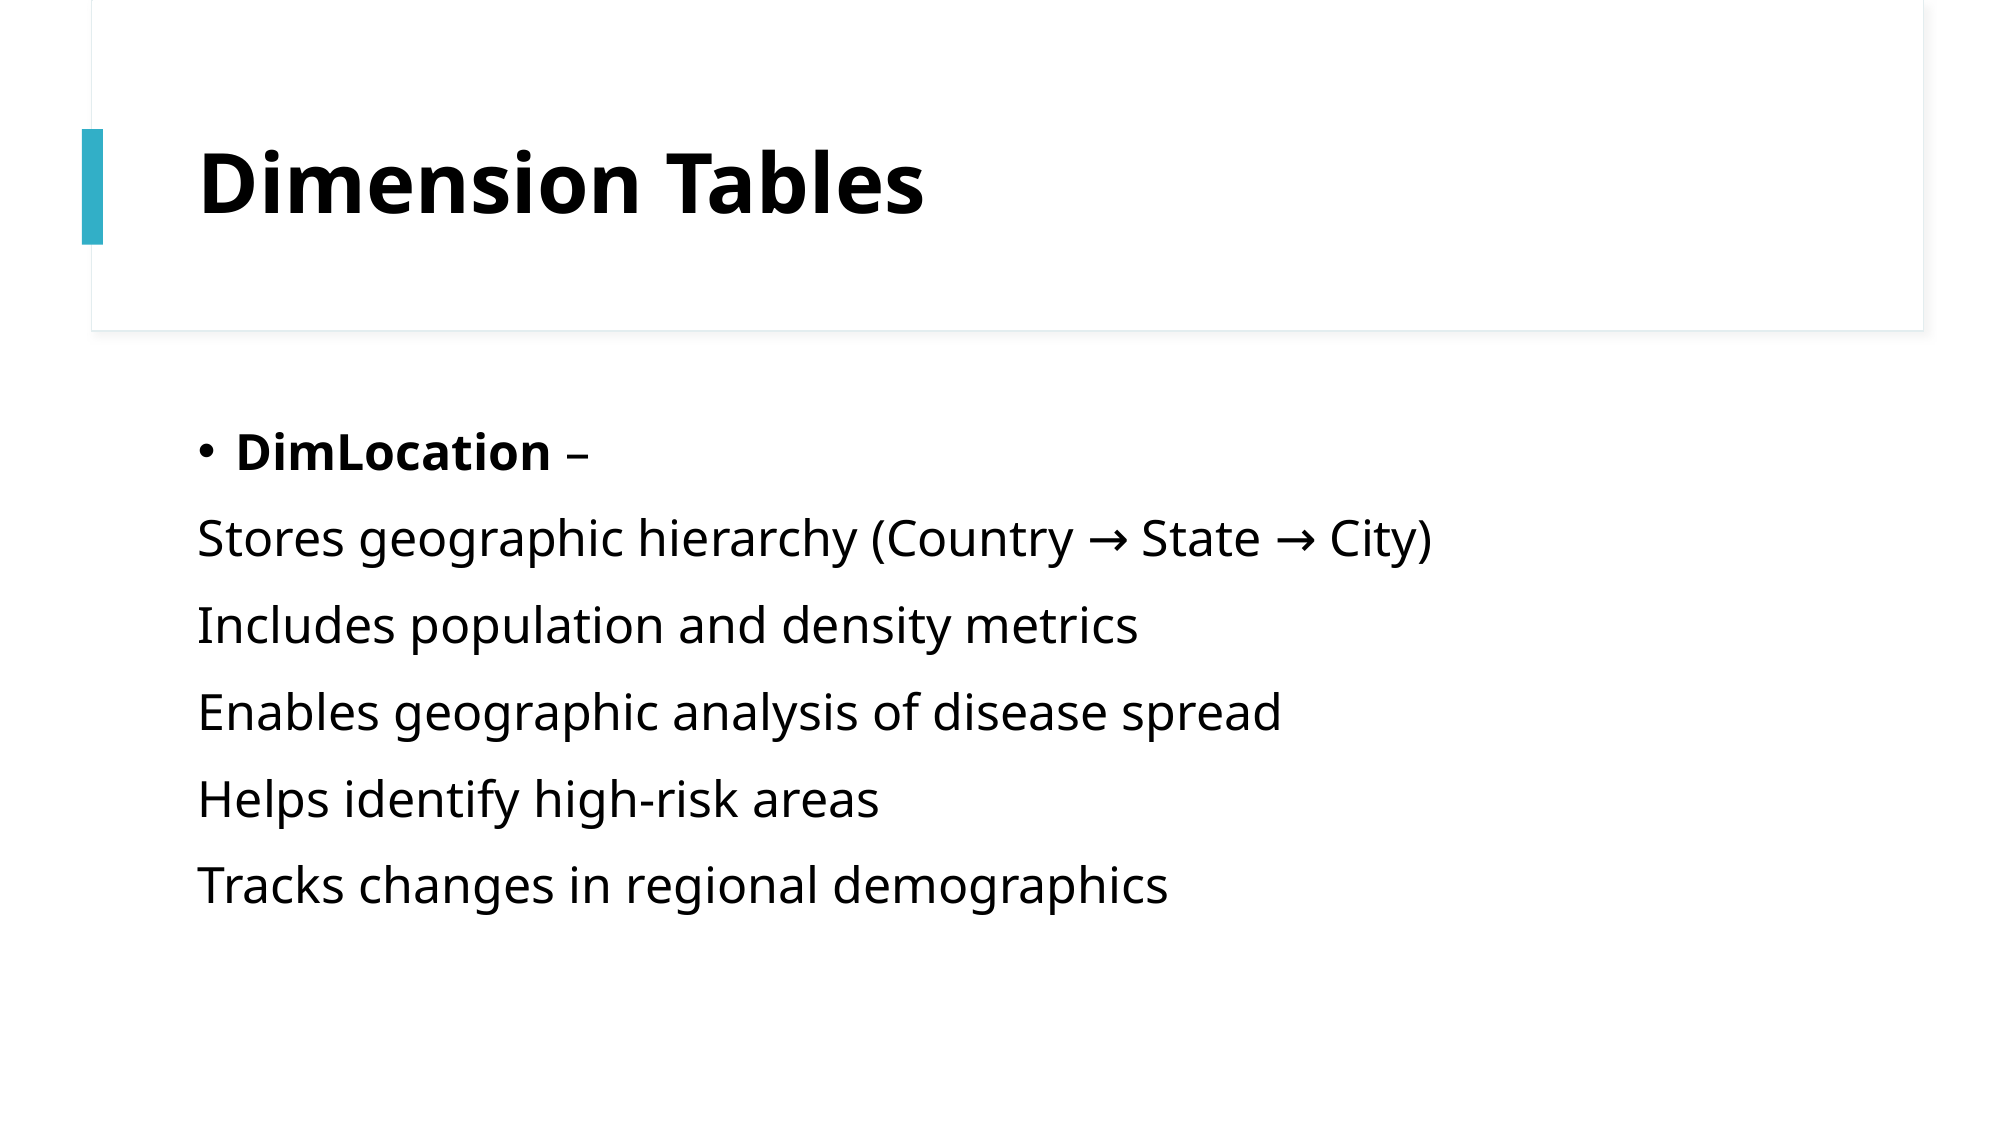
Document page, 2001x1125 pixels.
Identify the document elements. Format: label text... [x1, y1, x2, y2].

list DimLocation – Stores geographic hierarchy (Country → State → City) Includes population and density metrics Enables geographic analysis of disease spread Helps identify high-risk areas Tracks changes in regional demographics [183, 406, 1851, 1013]
title Dimension Tables [183, 90, 1851, 284]
